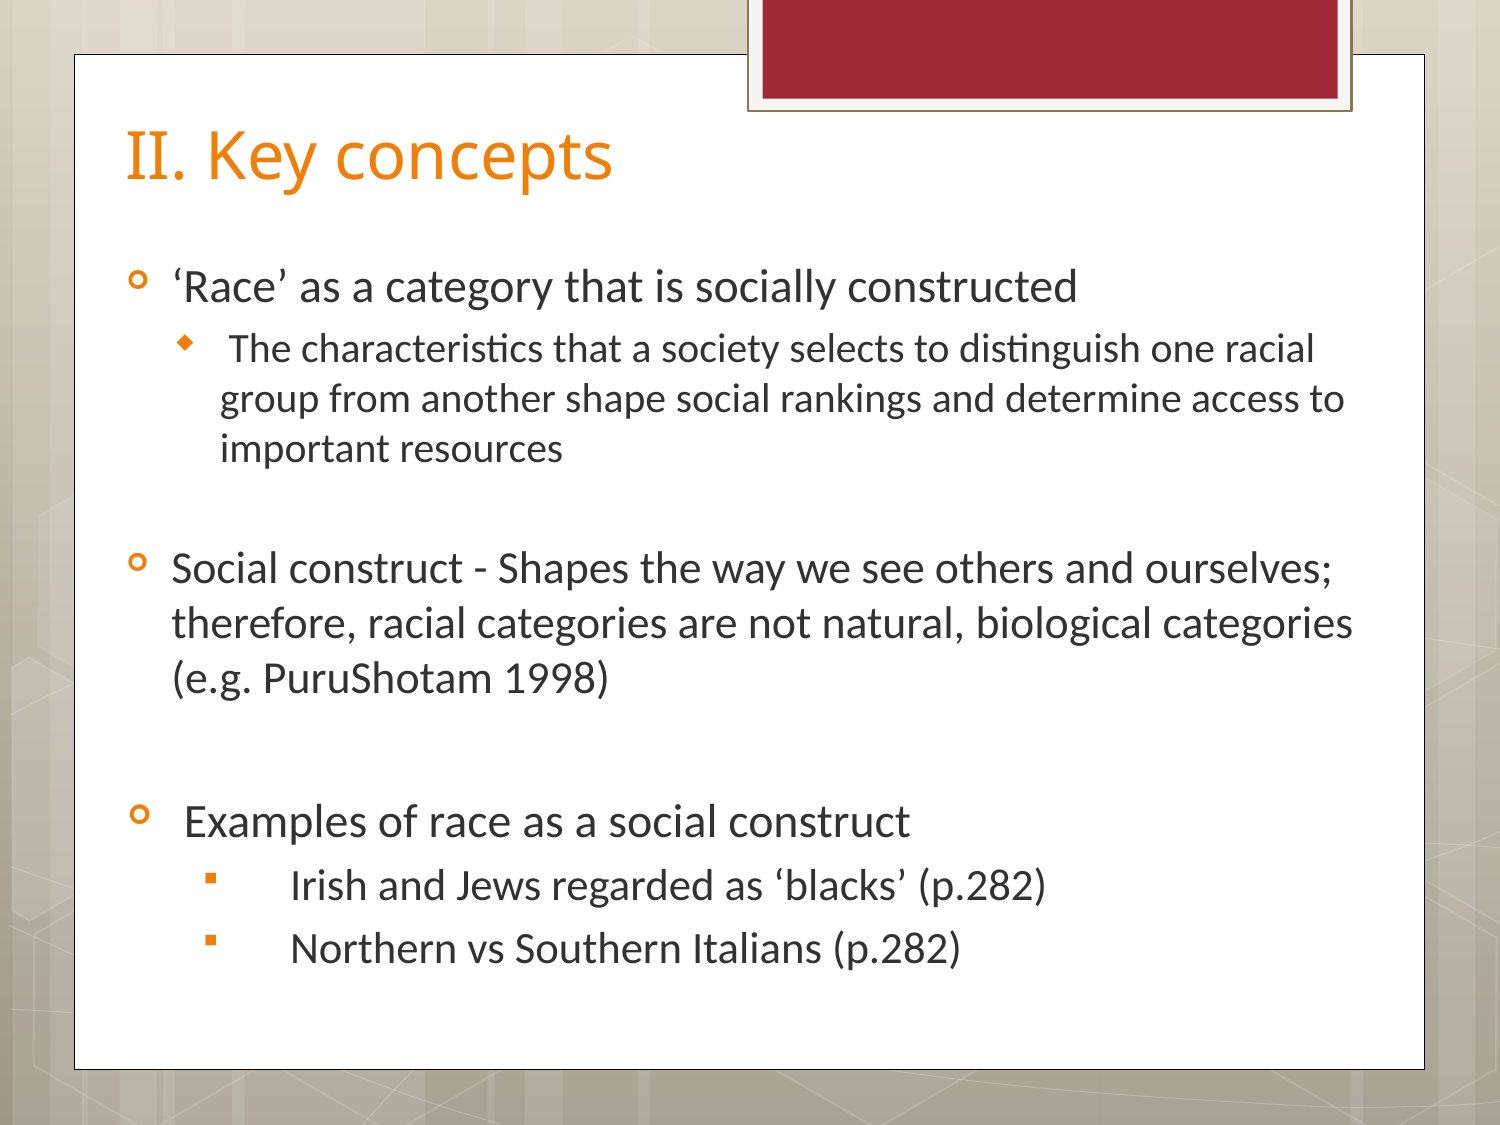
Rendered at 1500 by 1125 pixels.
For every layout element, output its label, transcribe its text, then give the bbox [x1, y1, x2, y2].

list ‘Race’ as a category that is socially constructed The characteristics that a society selects to distinguish one racial group from another shape social rankings and determine access to important resources Social construct - Shapes the way we see others and ourselves; therefore, racial categories are not natural, biological categories (e.g. PuruShotam 1998) [99, 187, 1413, 650]
text_box Examples of race as a social construct Irish and Jews regarded as ‘blacks’ (p.282) Northern vs Southern Italians (p.282) [112, 712, 1325, 1125]
title II. Key concepts [110, 12, 1263, 187]
